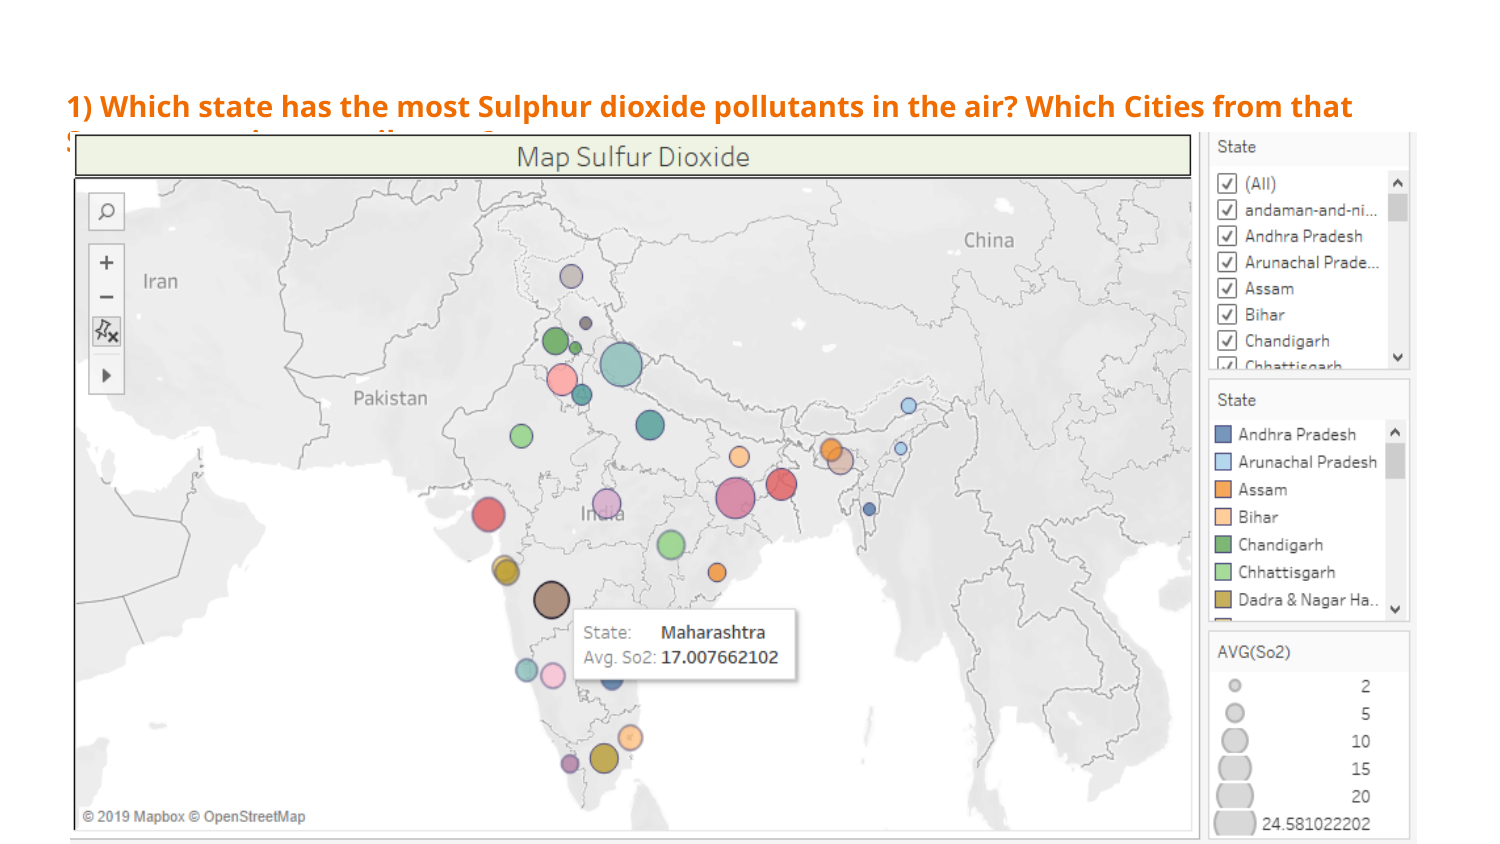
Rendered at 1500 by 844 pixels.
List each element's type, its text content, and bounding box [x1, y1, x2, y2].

title 1) Which state has the most Sulphur dioxide pollutants in the air? Which Cities from that State are major contributors? [51, 72, 1449, 189]
picture [70, 132, 1417, 844]
